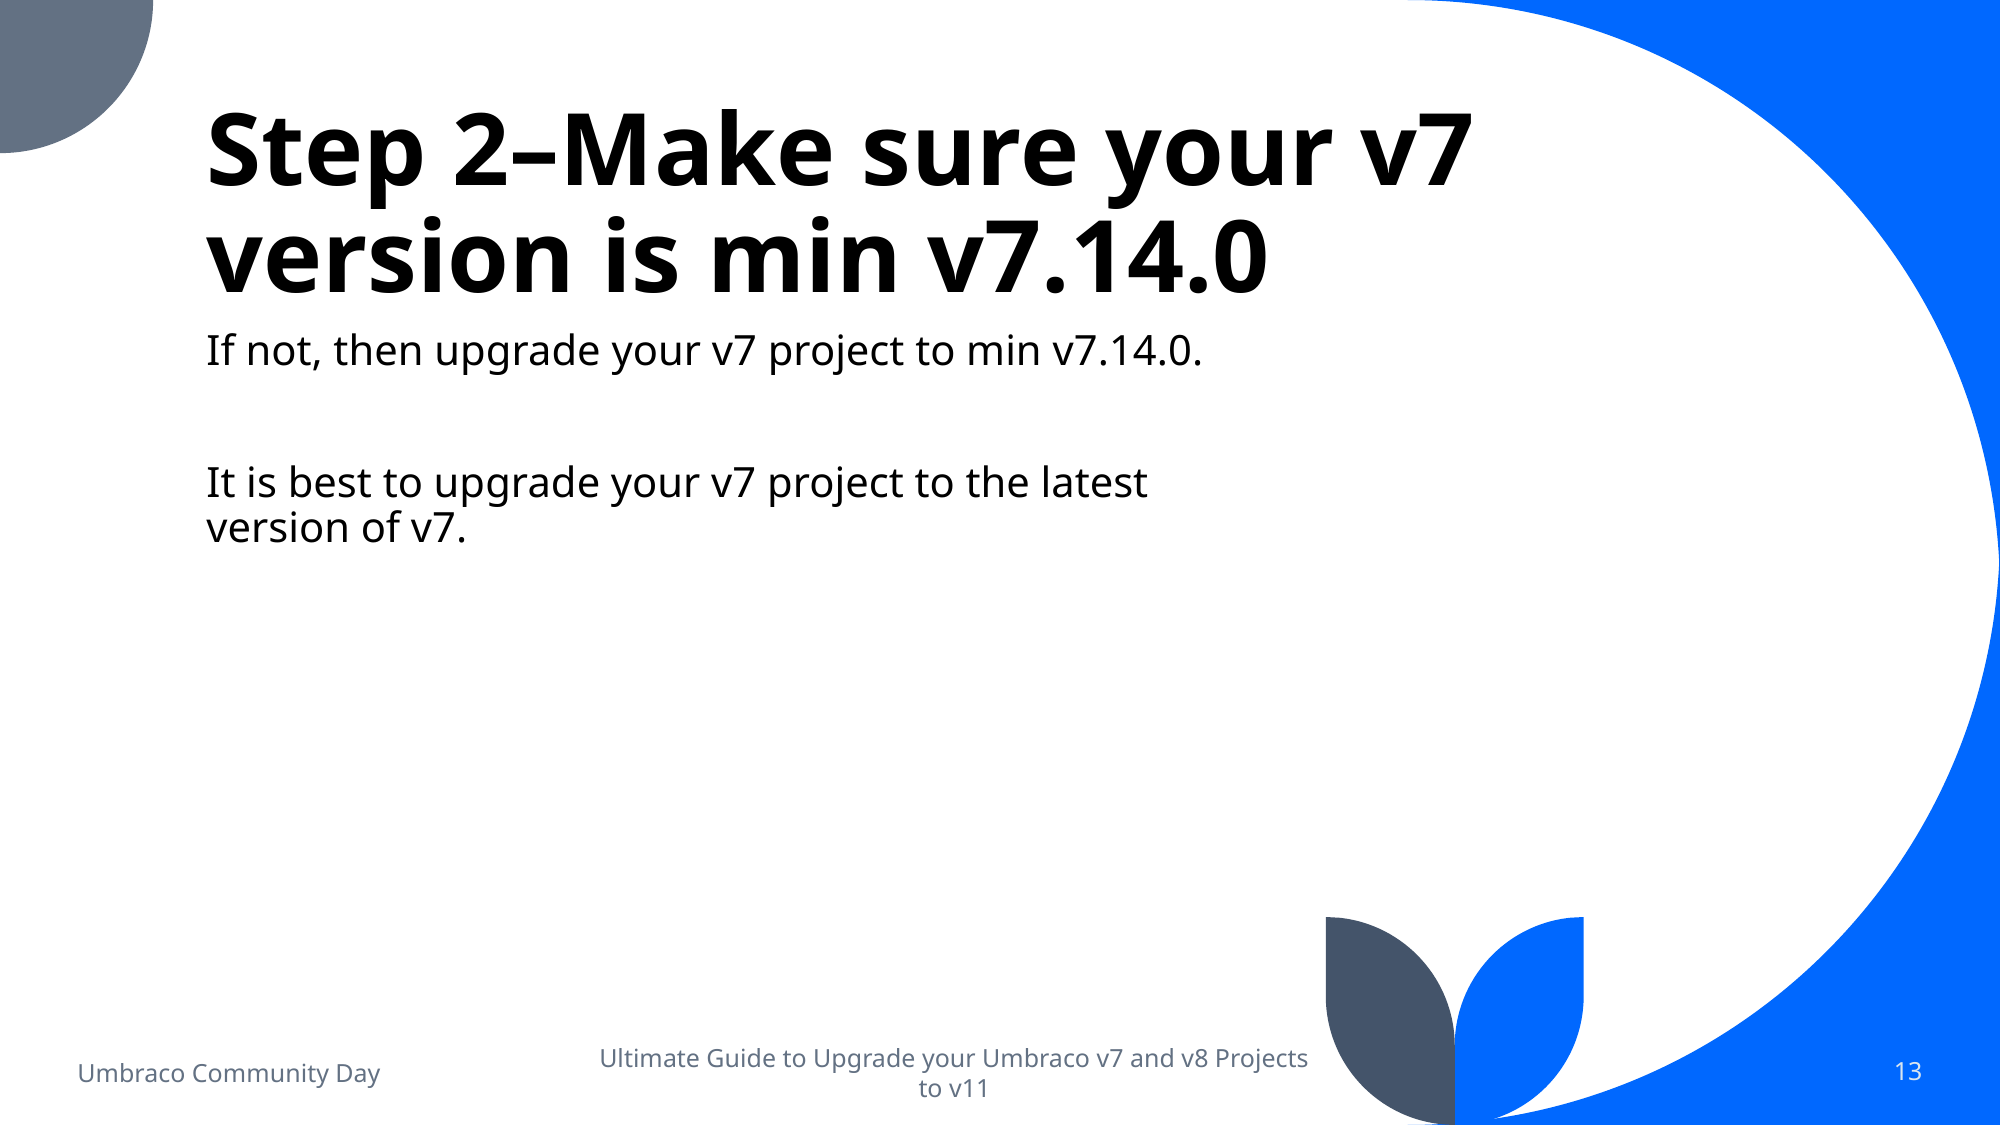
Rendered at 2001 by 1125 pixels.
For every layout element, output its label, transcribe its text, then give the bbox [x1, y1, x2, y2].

list If not, then upgrade your v7 project to min v7.14.0. It is best to upgrade your v7 project to the latest version of v7. [191, 322, 1286, 996]
slide_number 13 [1665, 1042, 1938, 1103]
slide_number Umbraco Community Day [62, 1042, 513, 1103]
title Step 2–Make sure your v7 version is min v7.14.0 [191, 62, 1872, 322]
footer Ultimate Guide to Upgrade your Umbraco v7 and v8 Projects to v11 [571, 1042, 1338, 1103]
